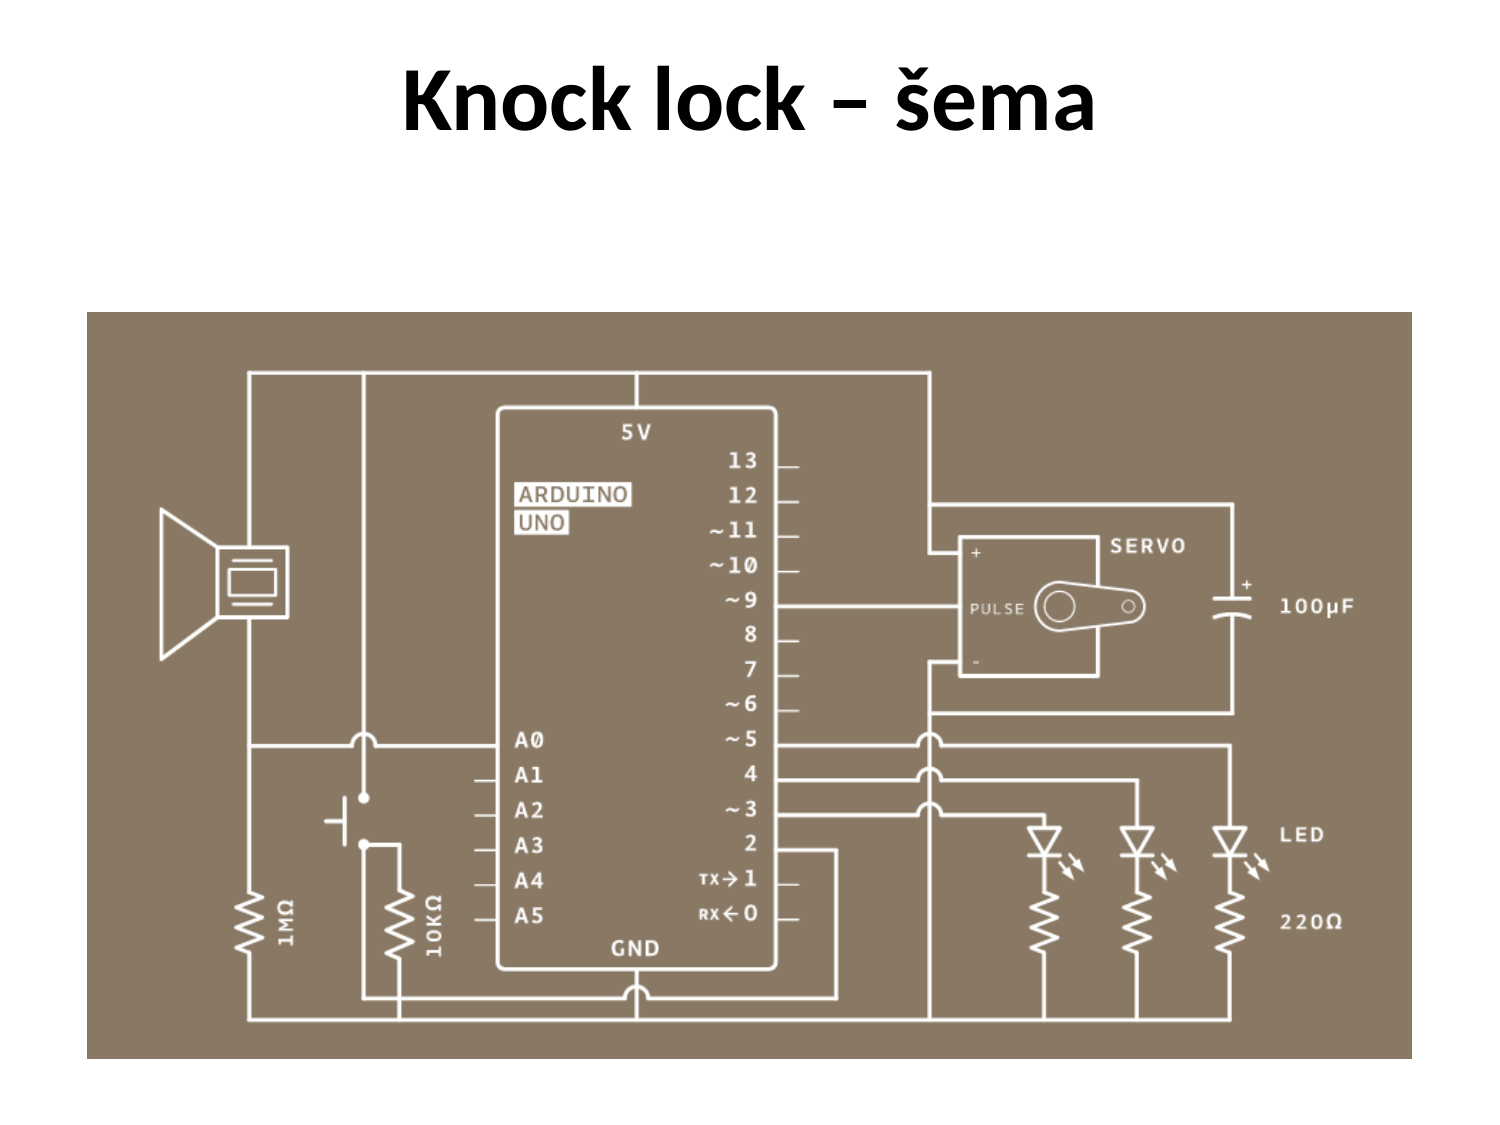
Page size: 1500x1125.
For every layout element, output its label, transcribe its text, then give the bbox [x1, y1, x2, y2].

title Knock lock – šema [75, 0, 1425, 188]
picture [87, 312, 1412, 1059]
